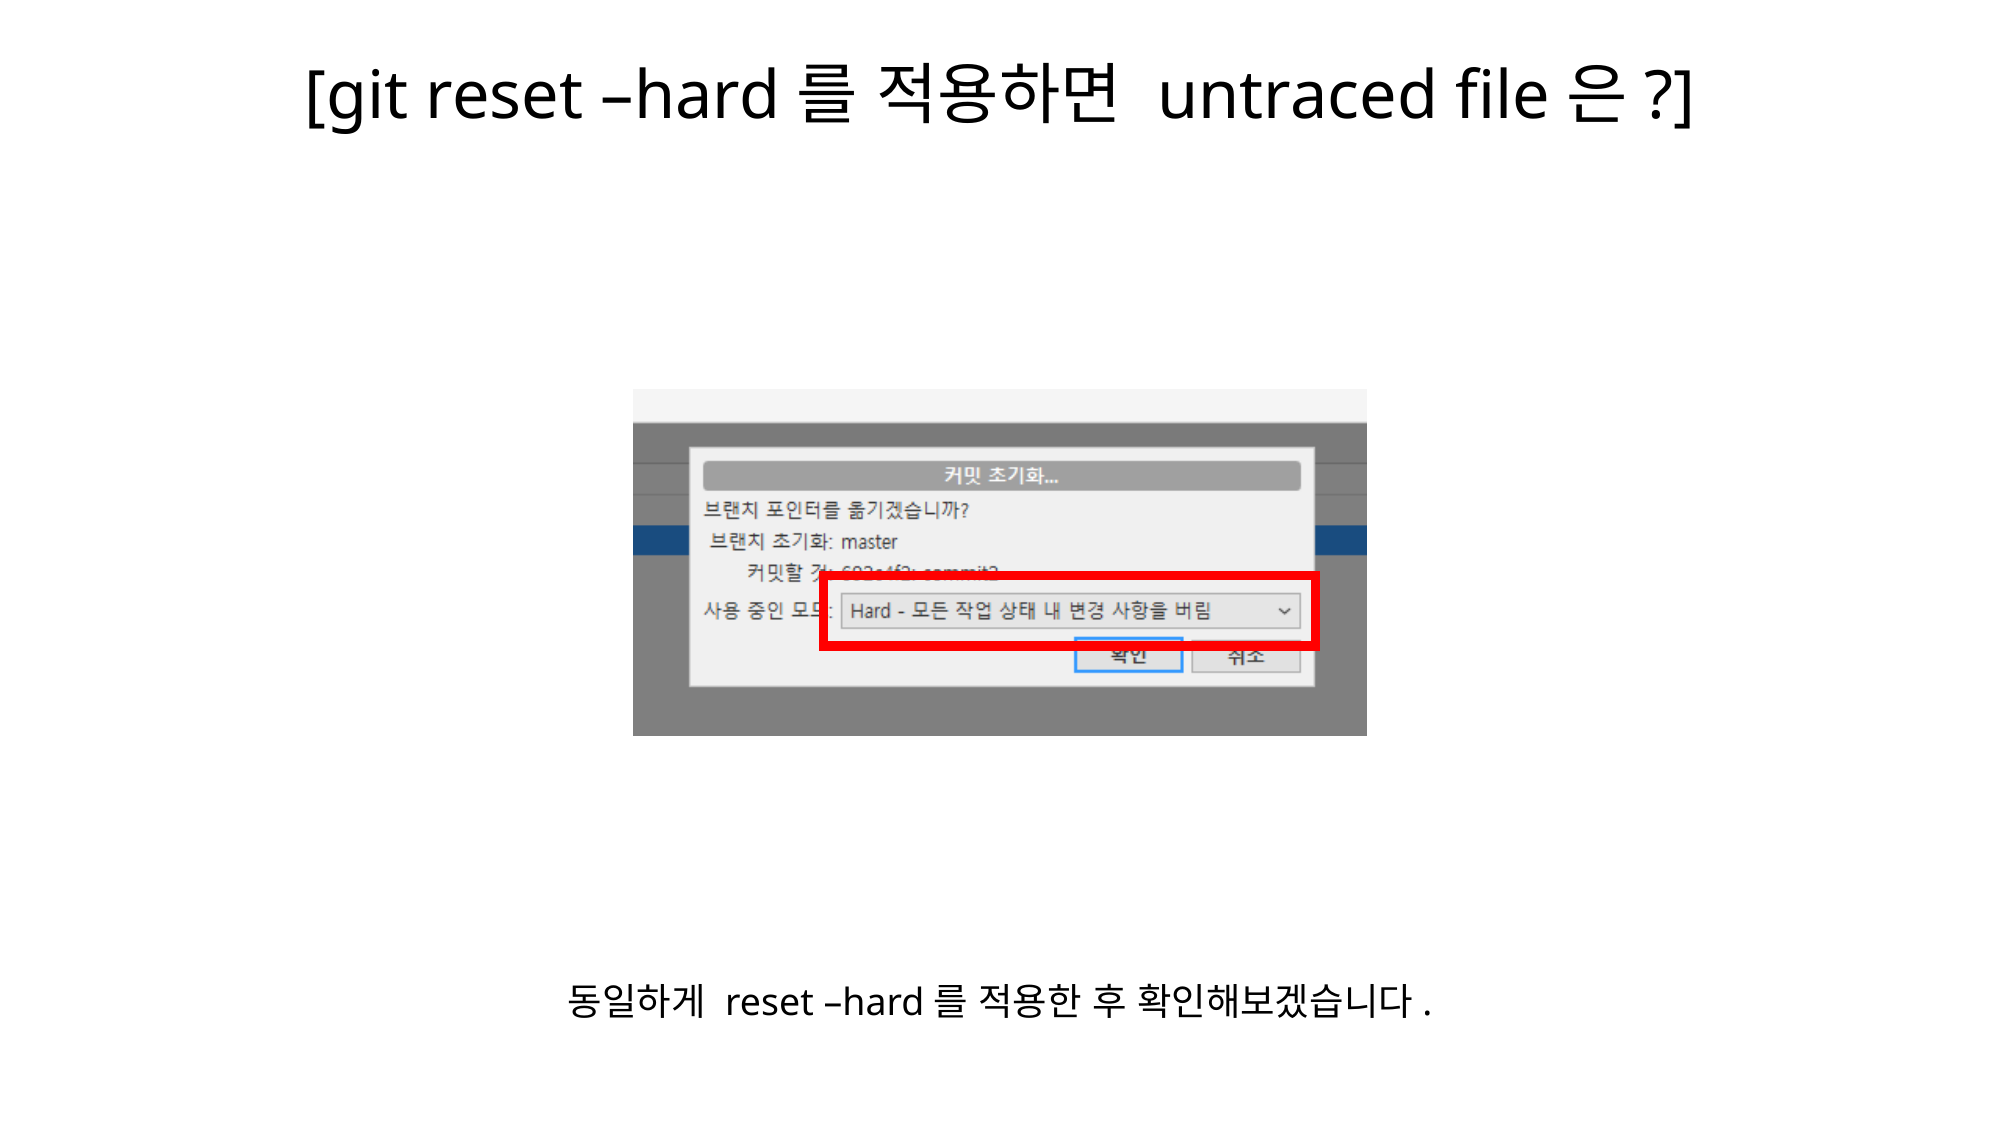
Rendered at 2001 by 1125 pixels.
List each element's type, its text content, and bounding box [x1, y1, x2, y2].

picture [633, 389, 1367, 736]
text_box 동일하게 reset –hard를 적용한 후 확인해보겠습니다. [552, 970, 1448, 1031]
text_box [git reset –hard를 적용하면 untraced file은?] [289, 45, 1711, 140]
